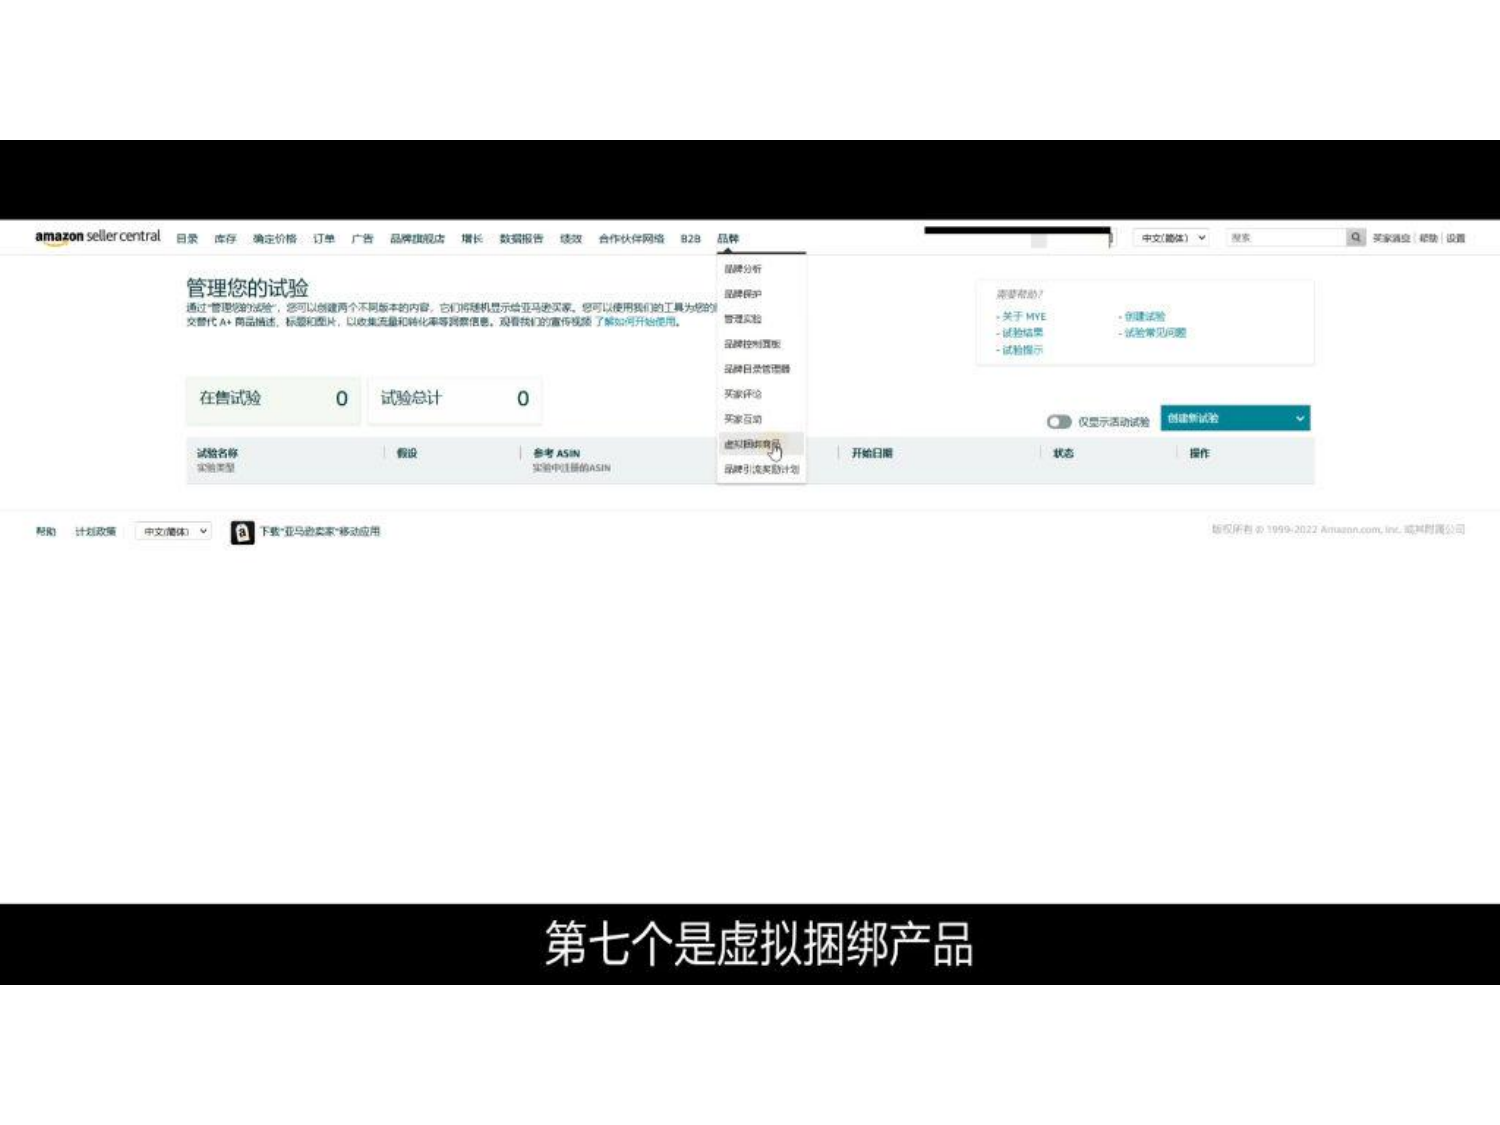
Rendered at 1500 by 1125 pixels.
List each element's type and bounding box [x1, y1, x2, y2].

picture [0, 140, 1500, 985]
